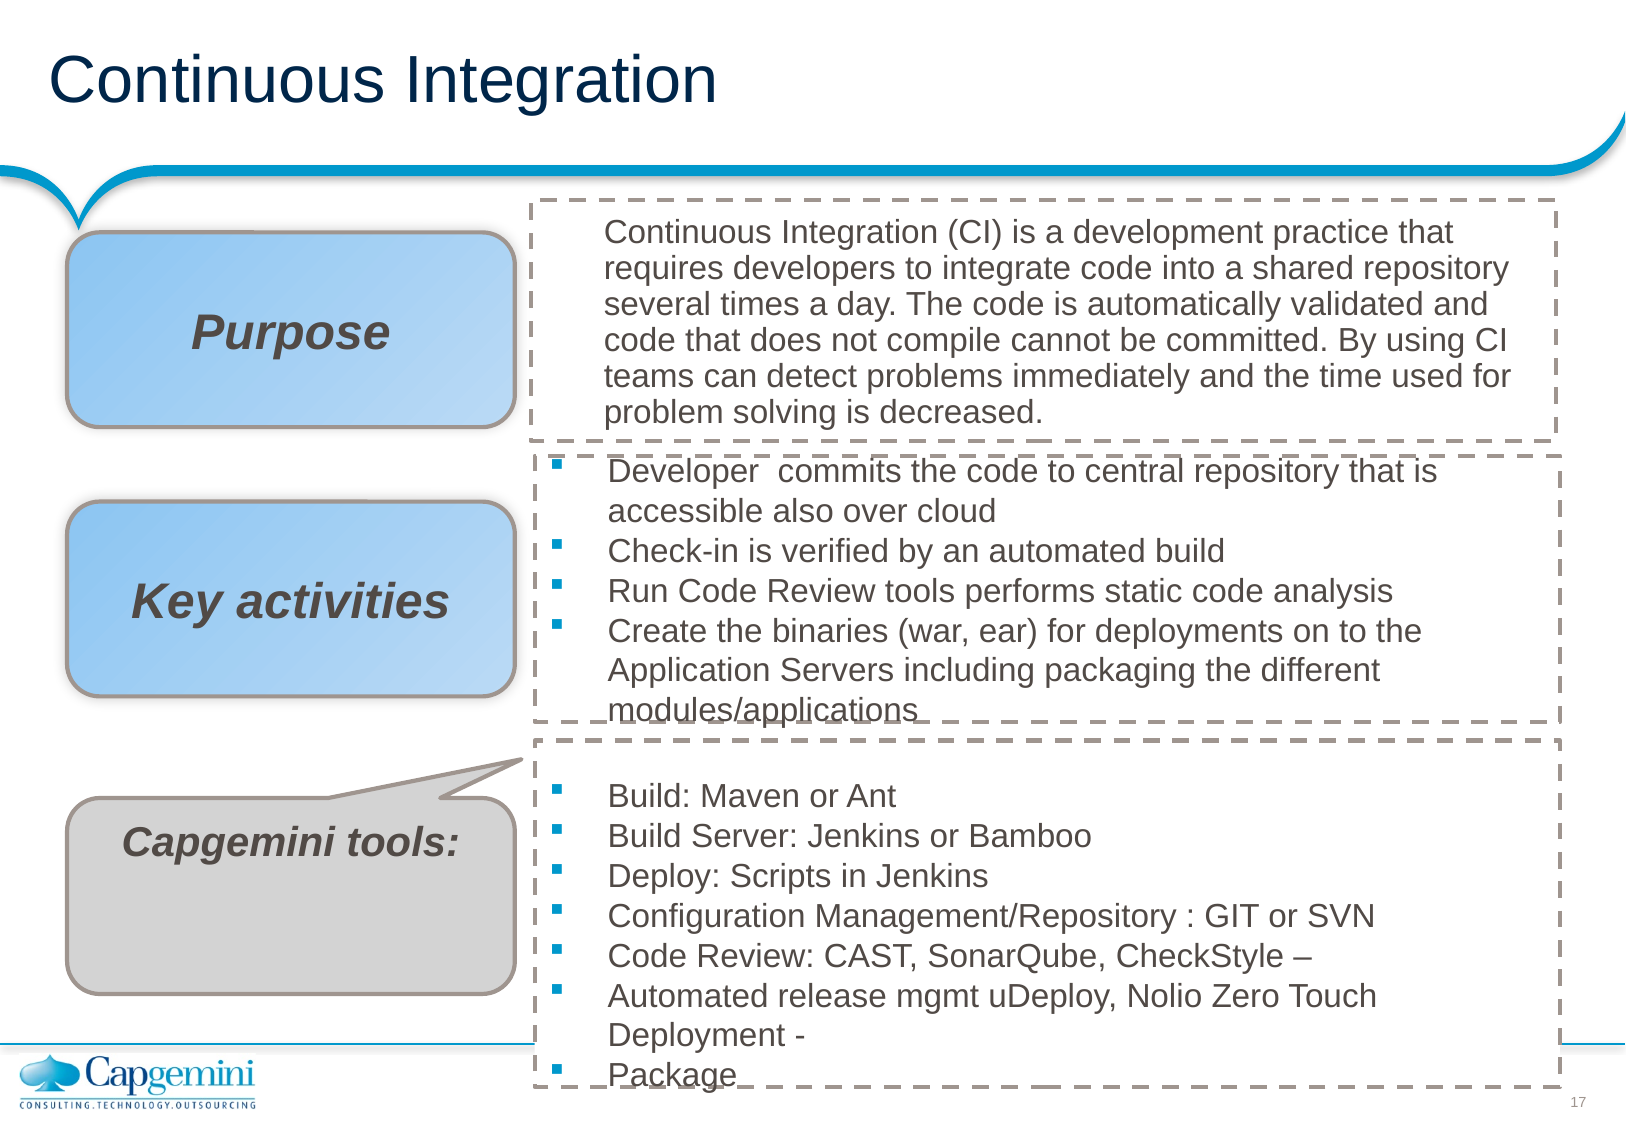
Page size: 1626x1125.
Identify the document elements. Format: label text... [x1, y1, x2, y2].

text_box Key activities [64, 499, 517, 699]
title Continuous Integration [0, 0, 1625, 165]
text_box Capgemini tools: [64, 757, 524, 997]
picture [19, 1053, 256, 1110]
text_box Purpose [64, 230, 517, 430]
text_box Continuous Integration (CI) is a development practice that requires developers to integrate code into a shared repository several times a day. The code is automatically validated and code that does not compile cannot be committed. By using CI teams can detect problems immediately and the time used for problem solving is decreased. [529, 198, 1558, 443]
text_box Developer commits the code to central repository that is accessible also over cloud Check-in is verified by an automated build Run Code Review tools performs static code analysis Create the binaries (war, ear) for deployments on to the Application Servers including packaging the different modules/applications [533, 454, 1562, 724]
text_box Build: Maven or Ant Build Server: Jenkins or Bamboo Deploy: Scripts in Jenkins Configuration Management/Repository : GIT or SVN Code Review: CAST, SonarQube, CheckStyle – Automated release mgmt uDeploy, Nolio Zero Touch Deployment - Package [533, 738, 1562, 1089]
